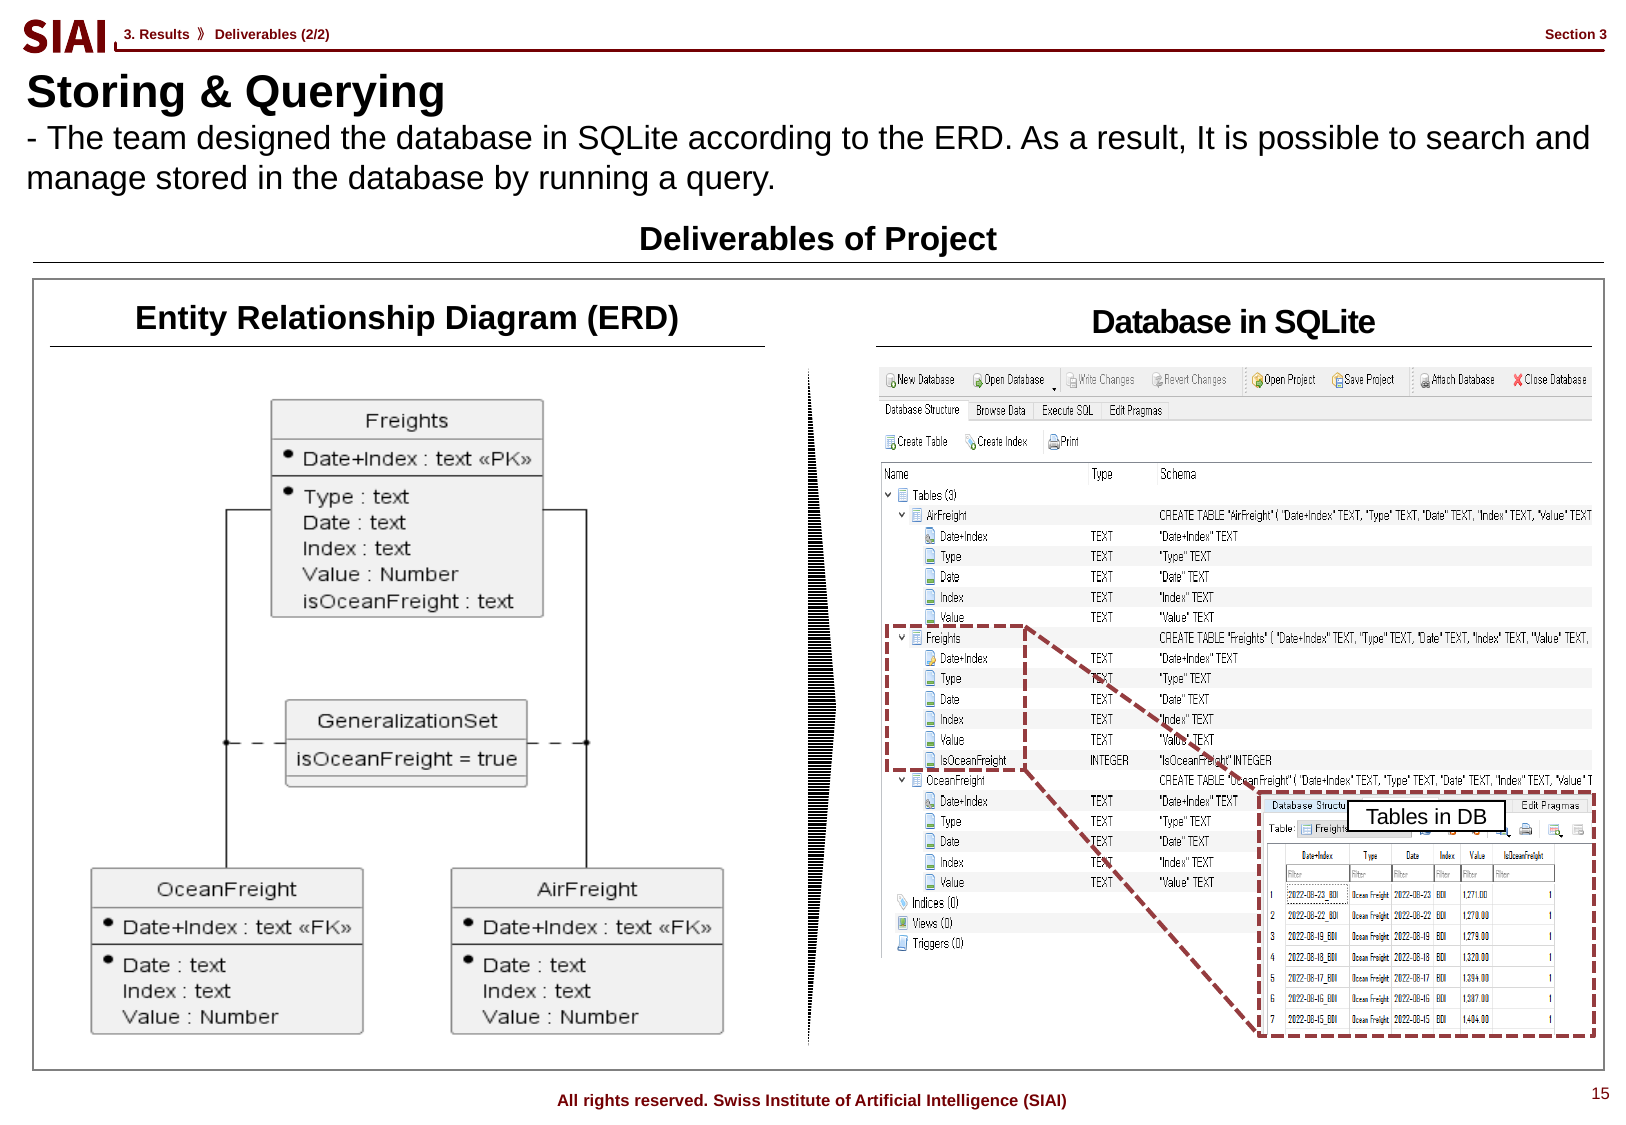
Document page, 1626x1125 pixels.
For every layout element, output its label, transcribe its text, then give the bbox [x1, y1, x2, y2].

slide_number 14 [1568, 1062, 1625, 1123]
text_box 3. Results 》Deliverables (2/2) [123, 25, 331, 43]
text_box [1025, 769, 1257, 1033]
text_box [807, 367, 838, 1047]
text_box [1025, 626, 1262, 795]
text_box [32, 278, 1605, 1071]
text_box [32, 212, 1604, 263]
picture [878, 367, 1592, 1035]
text_box Storing & Querying - The team designed the database in SQLite according to the ERD. As a result, It is possible to search and manage stored in the database by running a query. [26, 61, 1604, 197]
text_box Section 3 [1545, 25, 1608, 43]
footer All rights reserved. Swiss Institute of Artificial Intelligence (SIAI) [534, 1082, 1091, 1118]
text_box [49, 296, 766, 347]
picture [49, 349, 766, 1066]
picture [21, 19, 108, 55]
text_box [876, 296, 1592, 347]
